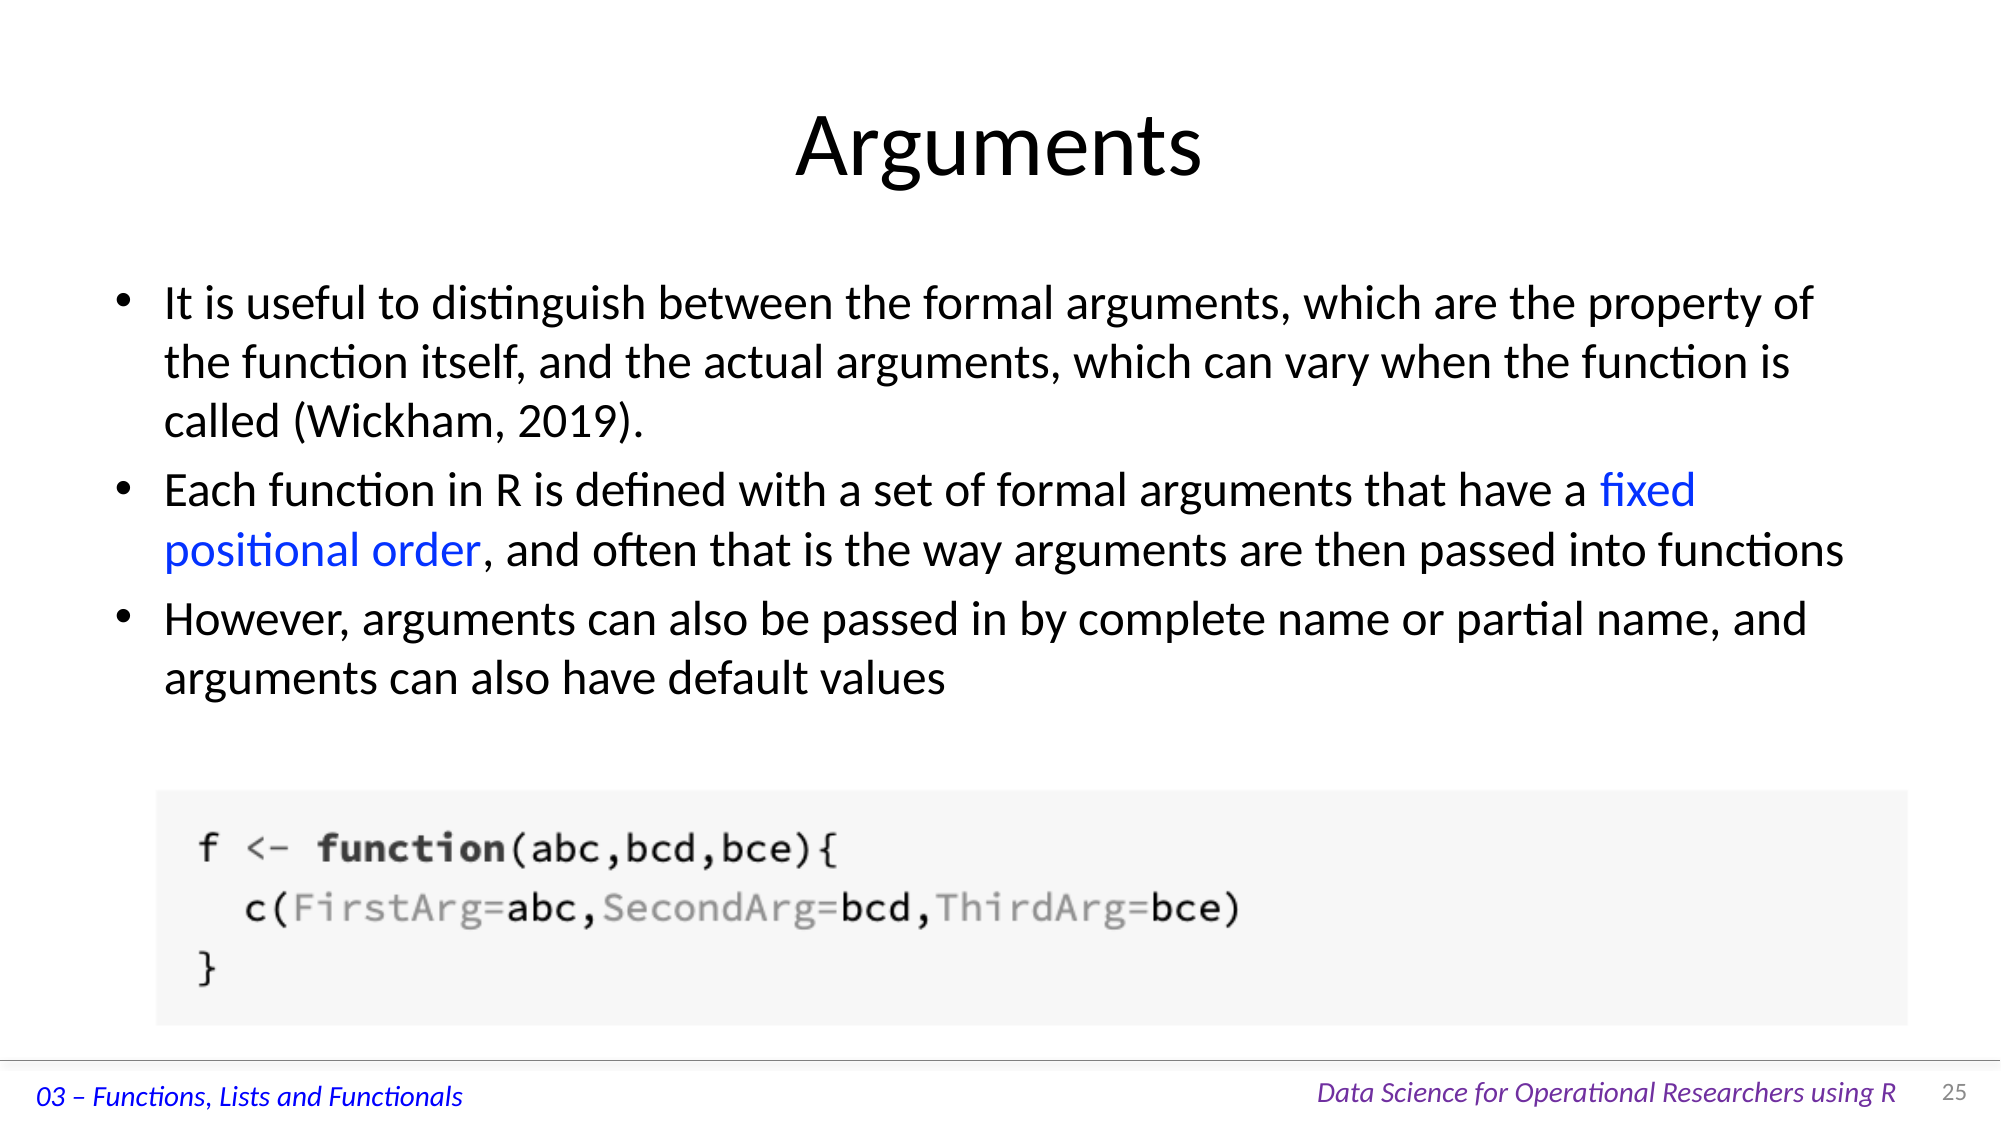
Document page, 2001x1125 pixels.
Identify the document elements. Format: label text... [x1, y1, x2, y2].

picture [142, 772, 1915, 1038]
slide_number 25 [1899, 1060, 1983, 1120]
list It is useful to distinguish between the formal arguments, which are the property of the function itself, and the actual arguments, which can vary when the function is called (Wickham, 2019). Each function in R is defined with a set of formal arguments that have a fixed positional order, and often that is the way arguments are then passed into functions However, arguments can also be passed in by complete name or partial name, and arguments can also have default values [99, 262, 1900, 751]
title Arguments [99, 45, 1900, 233]
